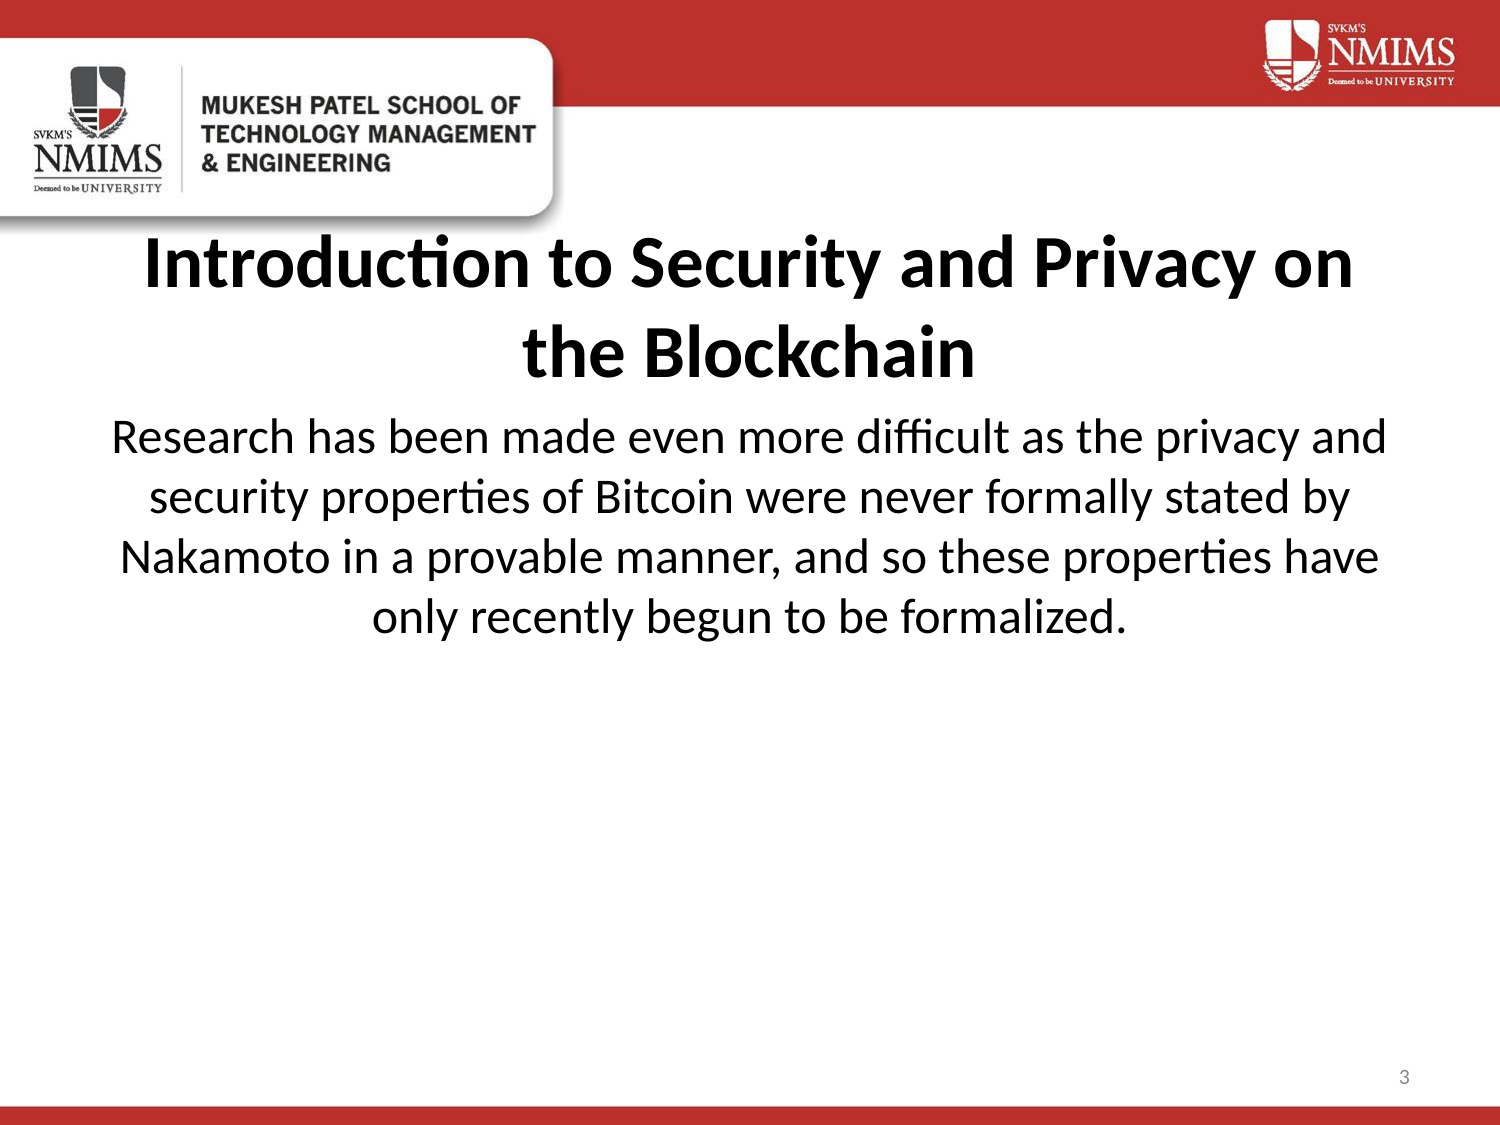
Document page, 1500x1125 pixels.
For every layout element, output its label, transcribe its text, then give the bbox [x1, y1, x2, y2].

picture [0, 0, 1500, 1125]
slide_number ‹#› [1074, 1045, 1425, 1106]
list Research has been made even more difficult as the privacy and security properties of Bitcoin were never formally stated by Nakamoto in a provable manner, and so these properties have only recently begun to be formalized. [75, 388, 1425, 1057]
title Introduction to Security and Privacy on the Blockchain [75, 227, 1425, 378]
